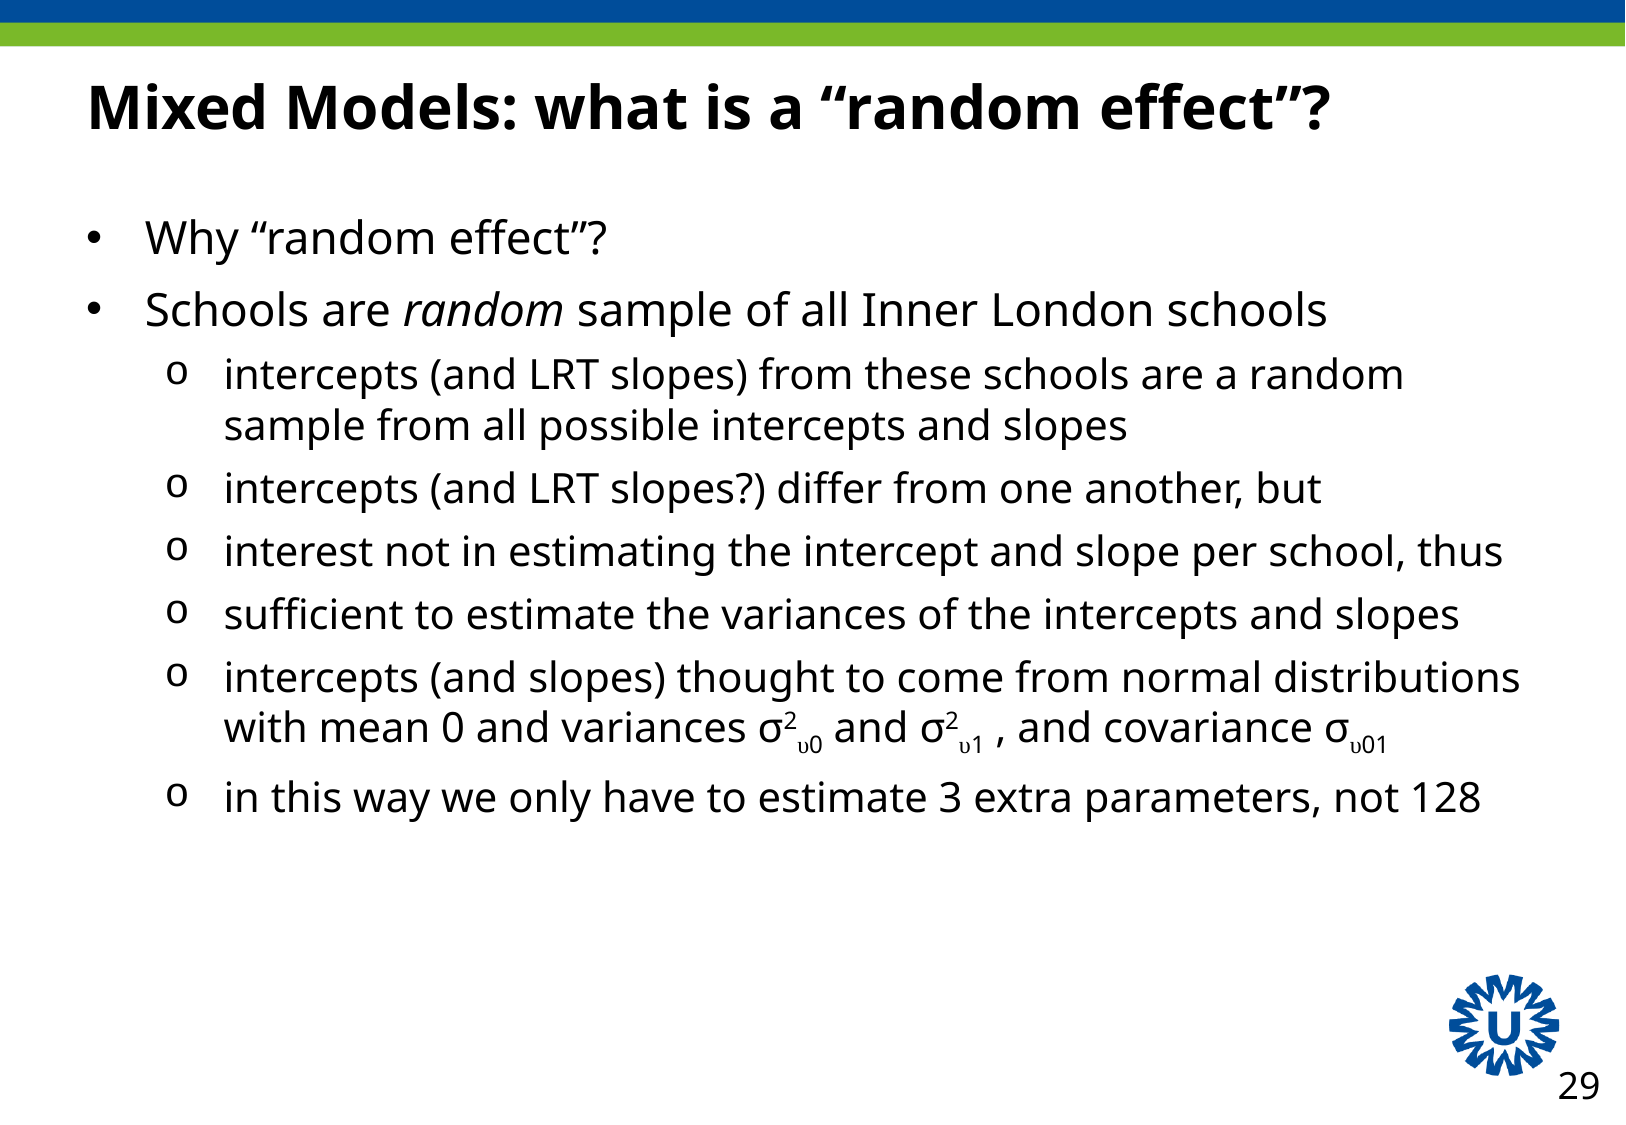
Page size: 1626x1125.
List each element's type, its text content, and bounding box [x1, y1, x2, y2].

picture [0, 0, 1625, 1125]
list Why “random effect”? Schools are random sample of all Inner London schools intercepts (and LRT slopes) from these schools are a random sample from all possible intercepts and slopes intercepts (and LRT slopes?) differ from one another, but interest not in estimating the intercept and slope per school, thus sufficient to estimate the variances of the intercepts and slopes intercepts (and slopes) thought to come from normal distributions with mean 0 and variances σ2υ0 and σ2υ1 , and covariance συ01 in this way we only have to estimate 3 extra parameters, not 128 [70, 184, 1555, 953]
slide_number 29 [1265, 1057, 1616, 1118]
title Mixed Models: what is a “random effect”? [70, 60, 1555, 161]
